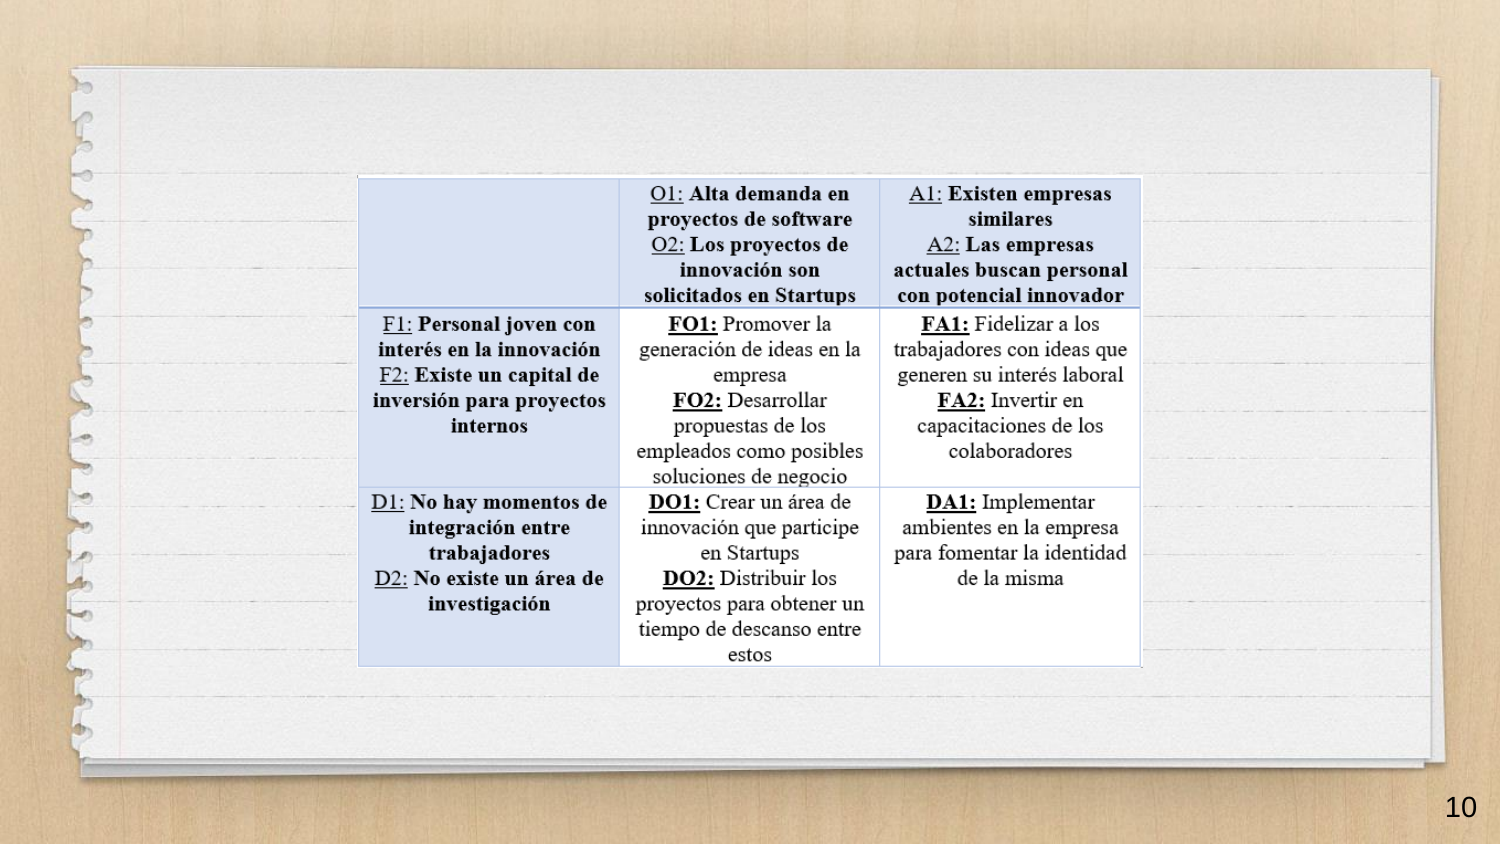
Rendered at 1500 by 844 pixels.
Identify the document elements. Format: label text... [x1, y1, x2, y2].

picture [0, 0, 1500, 844]
slide_number 10 [1429, 767, 1500, 844]
